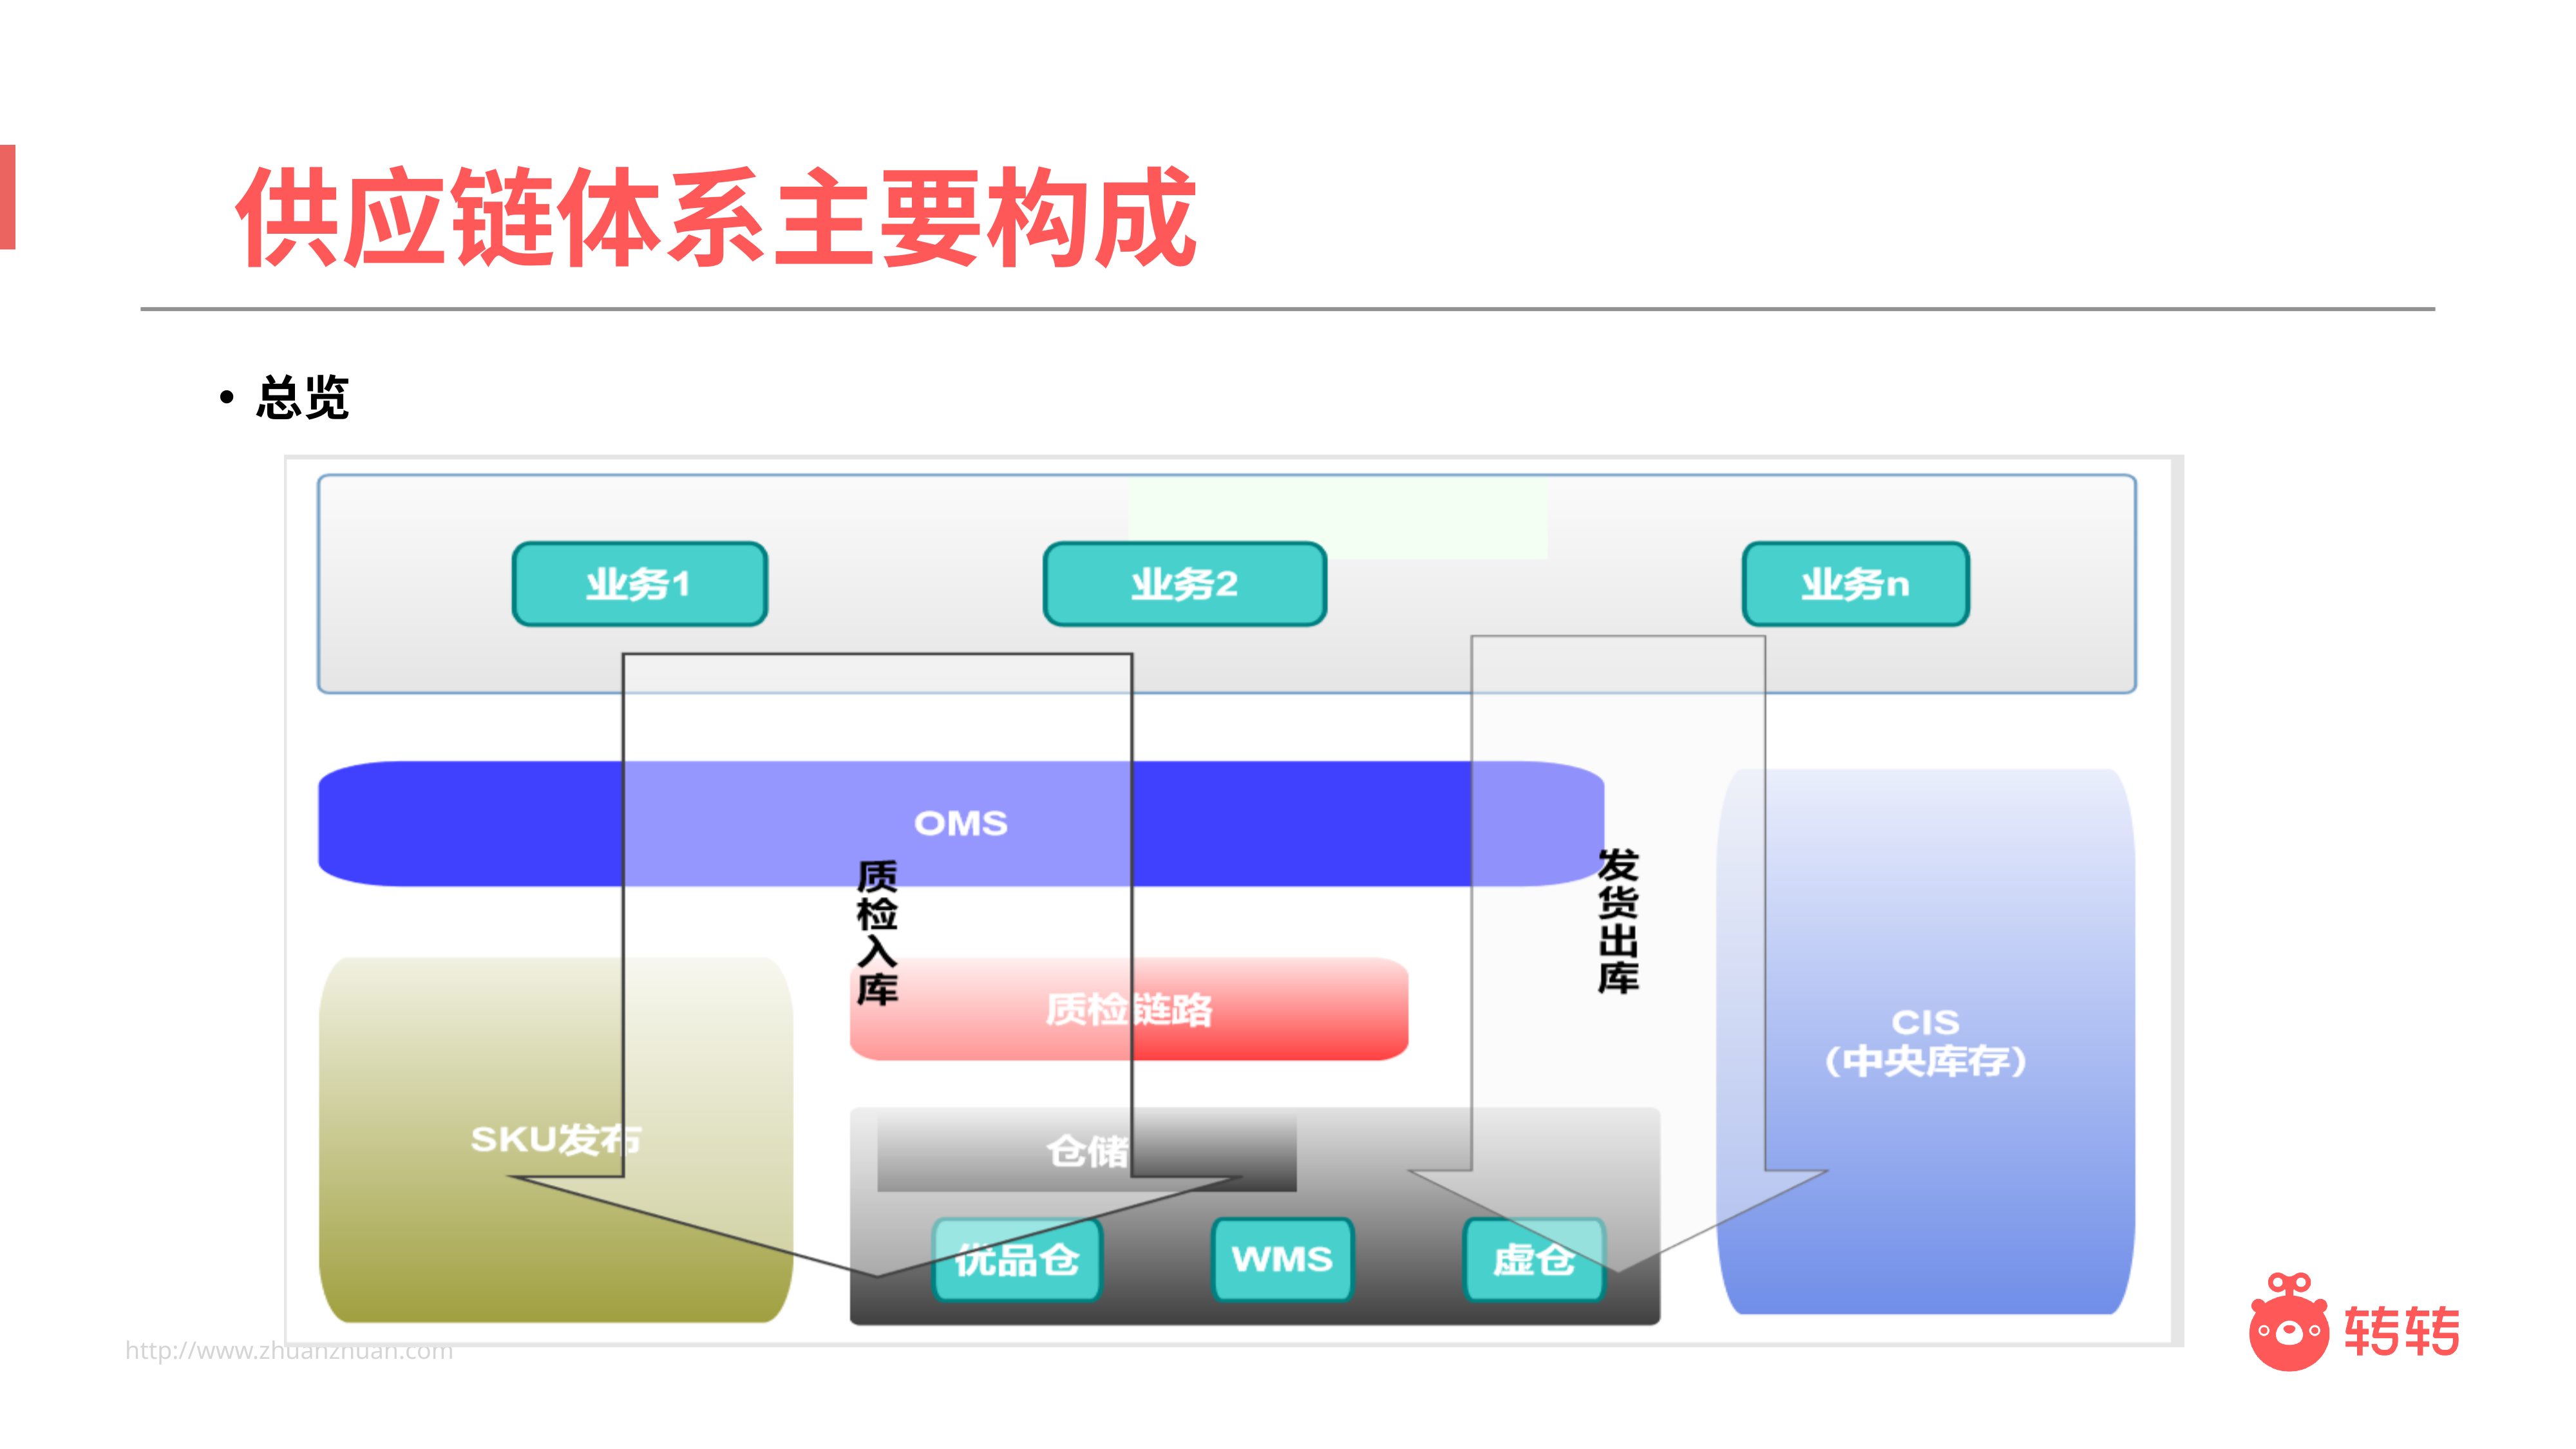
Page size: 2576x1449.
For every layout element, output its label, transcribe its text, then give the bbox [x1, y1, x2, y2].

picture [2247, 1271, 2460, 1373]
picture [284, 455, 2184, 1347]
text_box 供应链体系主要构成 [223, 160, 2286, 283]
text_box 总览 [209, 345, 2083, 1347]
